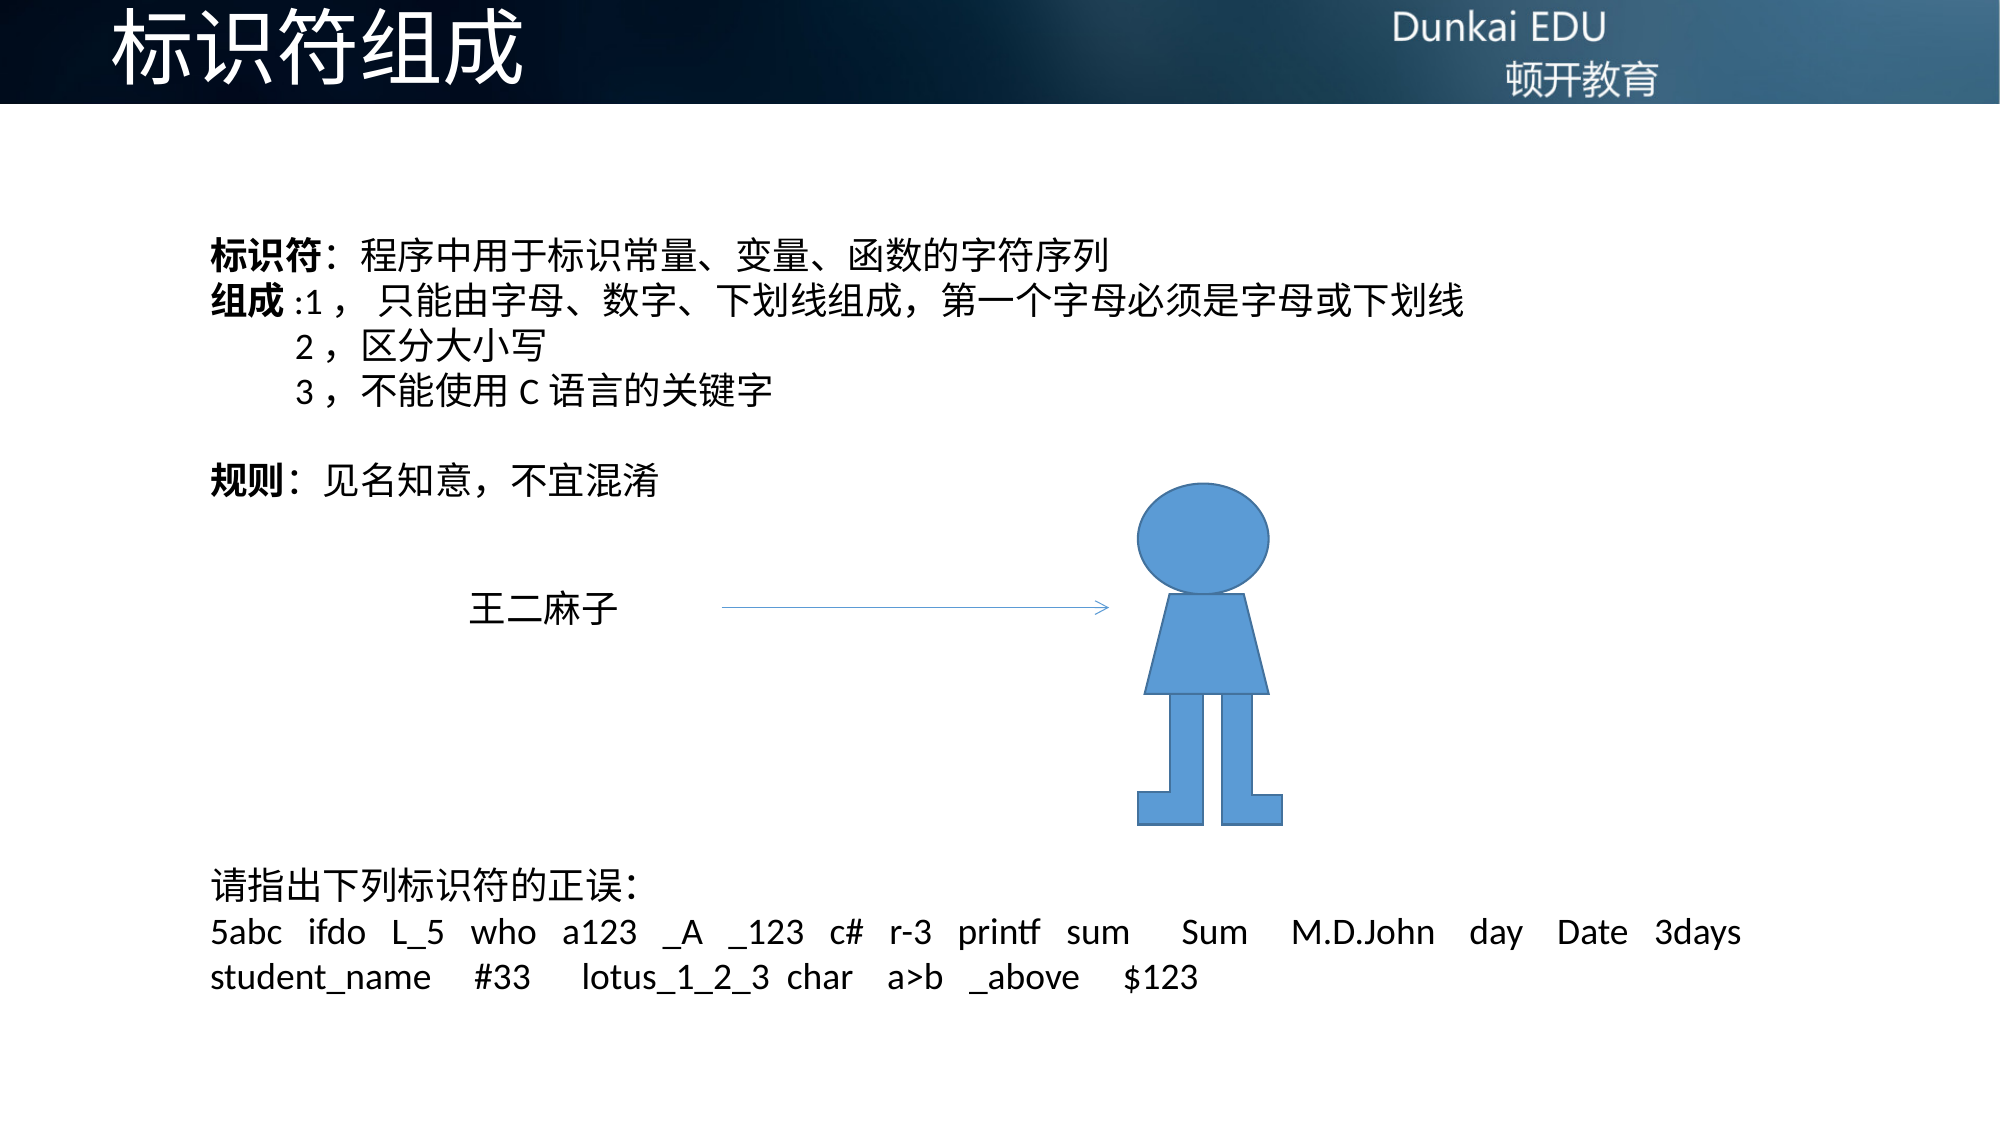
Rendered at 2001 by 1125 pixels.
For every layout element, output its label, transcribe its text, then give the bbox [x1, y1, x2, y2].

title 标识符组成 [94, 11, 901, 93]
text_box 标识符：程序中用于标识常量、变量、函数的字符序列 组成:1， 只能由字母、数字、下划线组成，第一个字母必须是字母或下划线 2，区分大小写 3，不能使用C语言的关键字 规则：见名知意，不宜混淆 请指出下列标识符的正误： 5abc ifdo L_5 who a123 _A _123 c# r-3 printf sum Sum M.D.John day Date 3days student_name #33 lotus_1_2_3 char a>b _above $123 [195, 179, 1831, 1050]
text_box [1136, 482, 1270, 593]
text_box [1137, 693, 1204, 826]
picture [0, 0, 2000, 104]
text_box [1221, 693, 1283, 826]
text_box 王二麻子 [453, 577, 634, 638]
text_box [1143, 593, 1271, 695]
